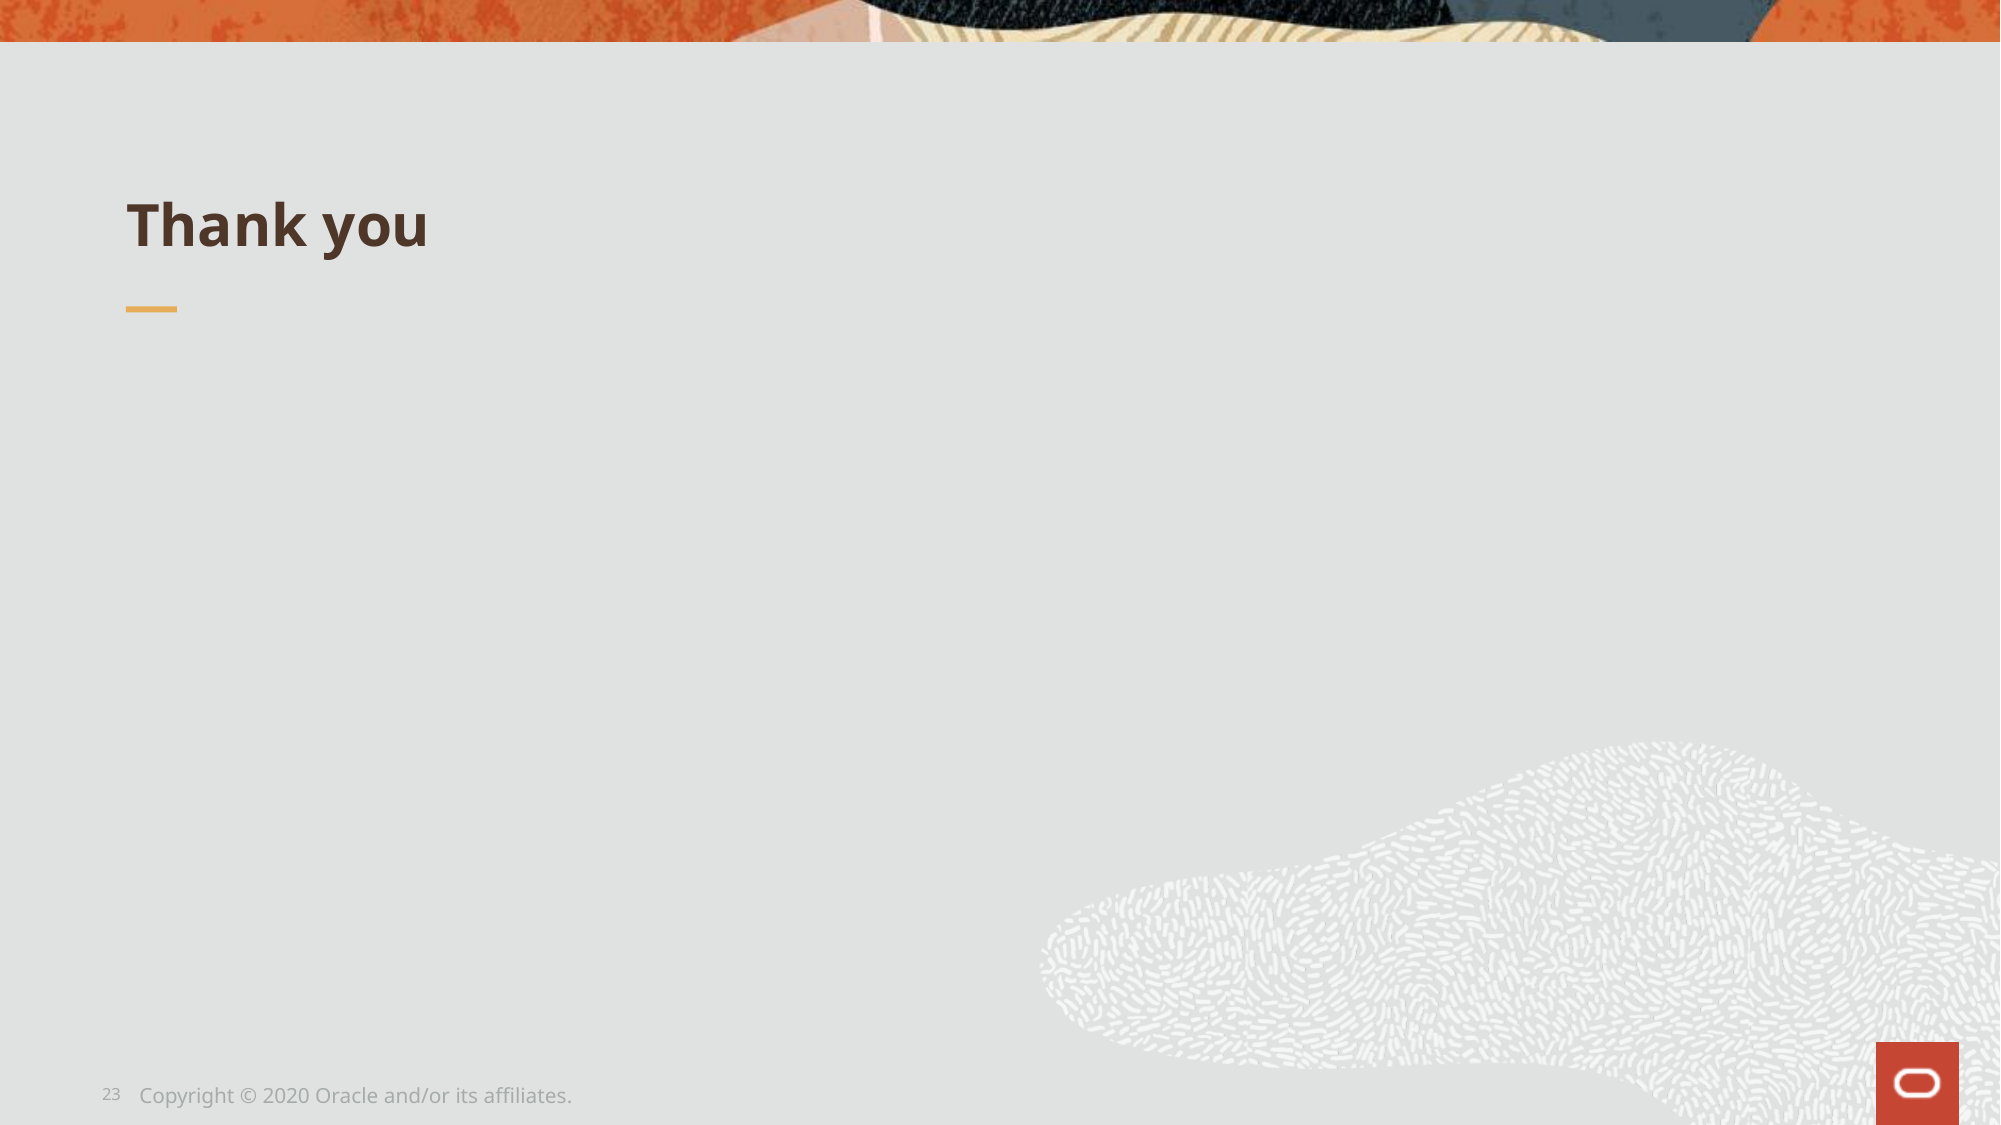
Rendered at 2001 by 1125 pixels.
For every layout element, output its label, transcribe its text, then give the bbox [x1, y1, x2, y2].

picture [1039, 740, 2000, 1125]
title Thank you [126, 128, 1748, 267]
picture [0, 0, 2000, 42]
footer Copyright © 2020 Oracle and/or its affiliates. [139, 1065, 815, 1125]
